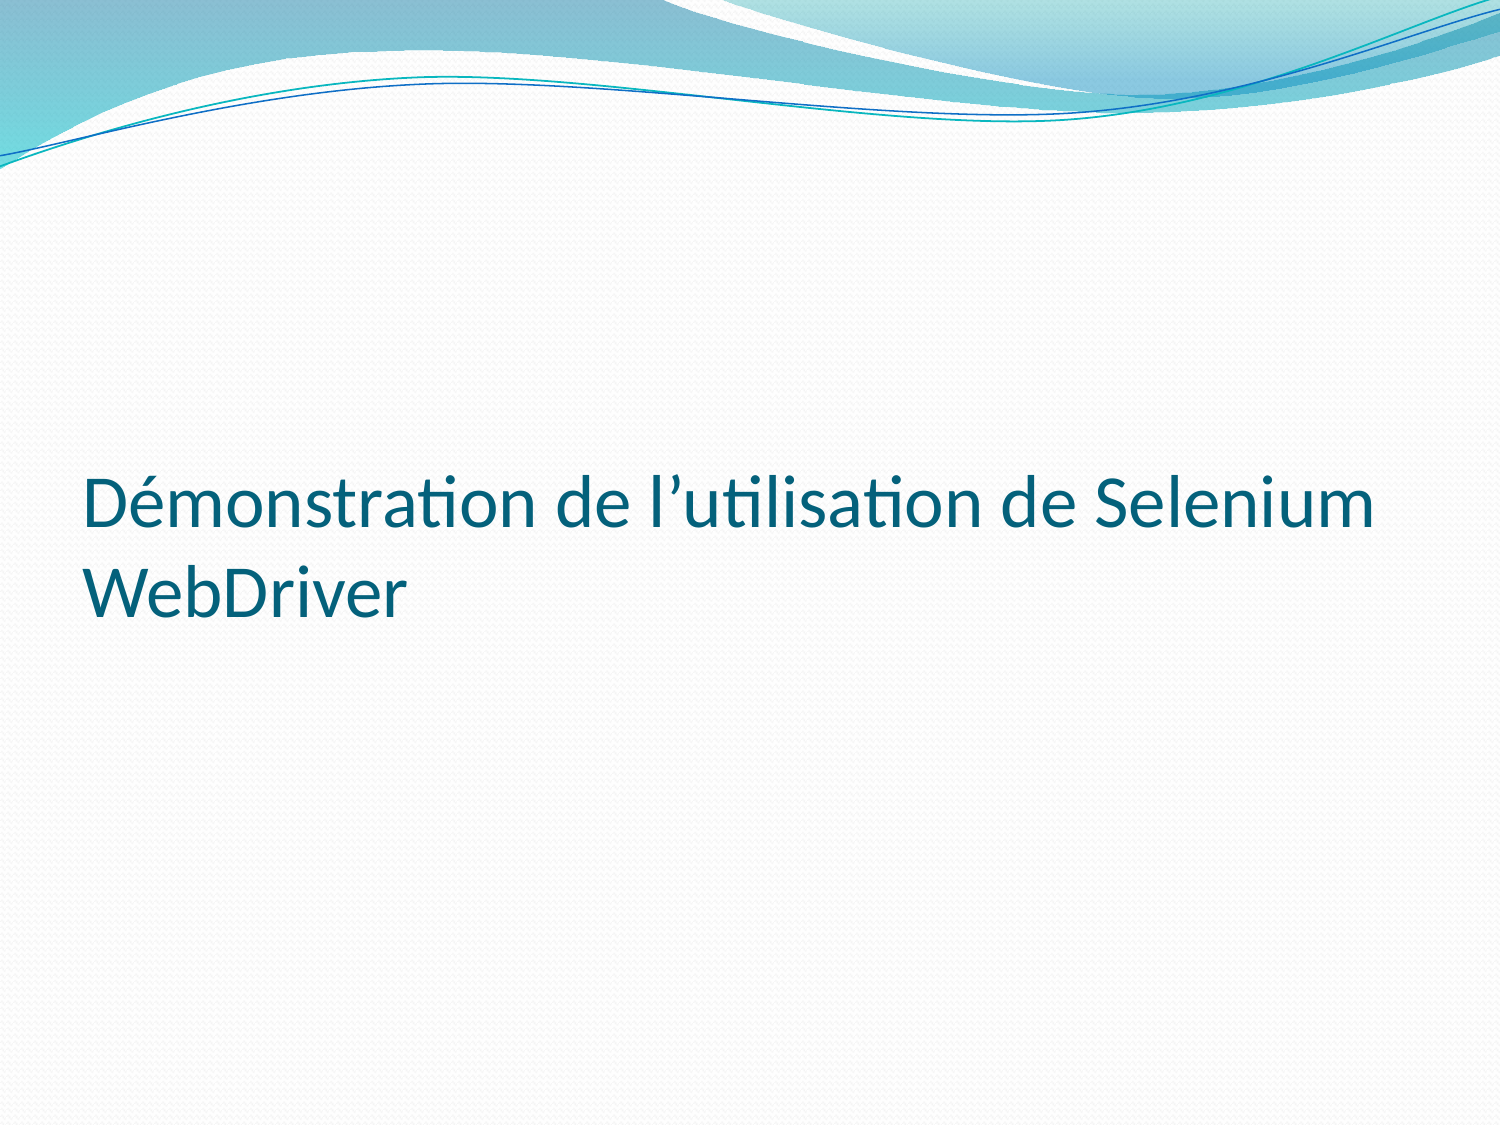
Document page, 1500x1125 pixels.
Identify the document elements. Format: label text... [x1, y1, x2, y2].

title Démonstration de l’utilisation de Selenium WebDriver [82, 445, 1432, 633]
